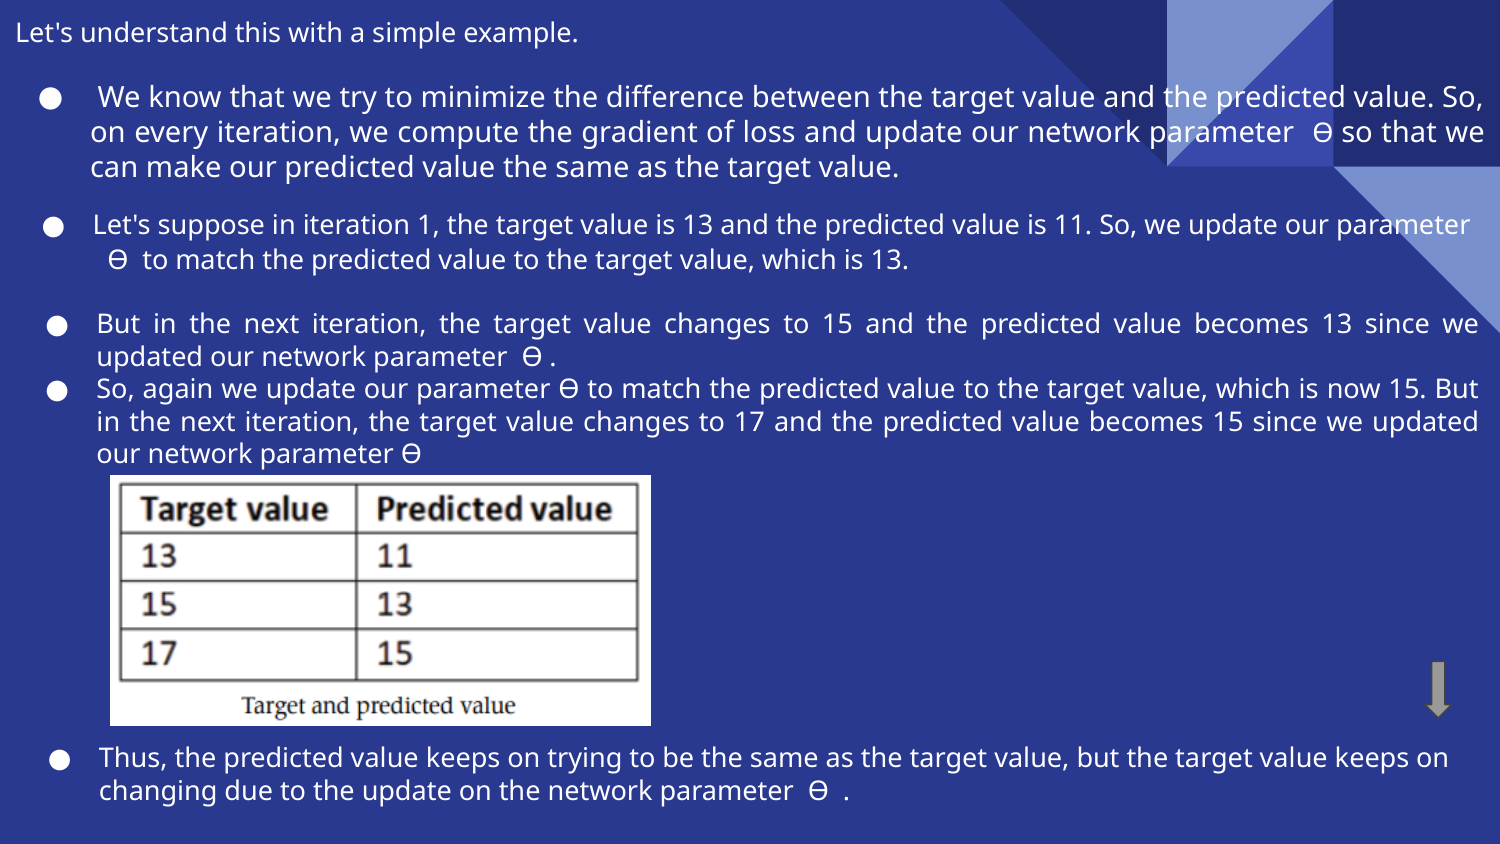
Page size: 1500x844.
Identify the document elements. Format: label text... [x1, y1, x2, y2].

picture [110, 475, 652, 726]
text_box [1424, 661, 1452, 718]
text_box We know that we try to minimize the difference between the target value and the predicted value. So, on every iteration, we compute the gradient of loss and update our network parameter Ө so that we can make our predicted value the same as the target value. [0, 63, 1500, 198]
text_box Let's understand this with a simple example. [0, 0, 1463, 63]
text_box Thus, the predicted value keeps on trying to be the same as the target value, but the target value keeps on changing due to the update on the network parameter Ө . [8, 725, 1500, 821]
text_box Let's suppose in iteration 1, the target value is 13 and the predicted value is 11. So, we update our parameter Ө to match the predicted value to the target value, which is 13. [2, 192, 1491, 291]
text_box But in the next iteration, the target value changes to 15 and the predicted value becomes 13 since we updated our network parameter Ө . So, again we update our parameter Ө to match the predicted value to the target value, which is now 15. But in the next iteration, the target value changes to 17 and the predicted value becomes 15 since we updated our network parameter Ө [6, 291, 1494, 484]
